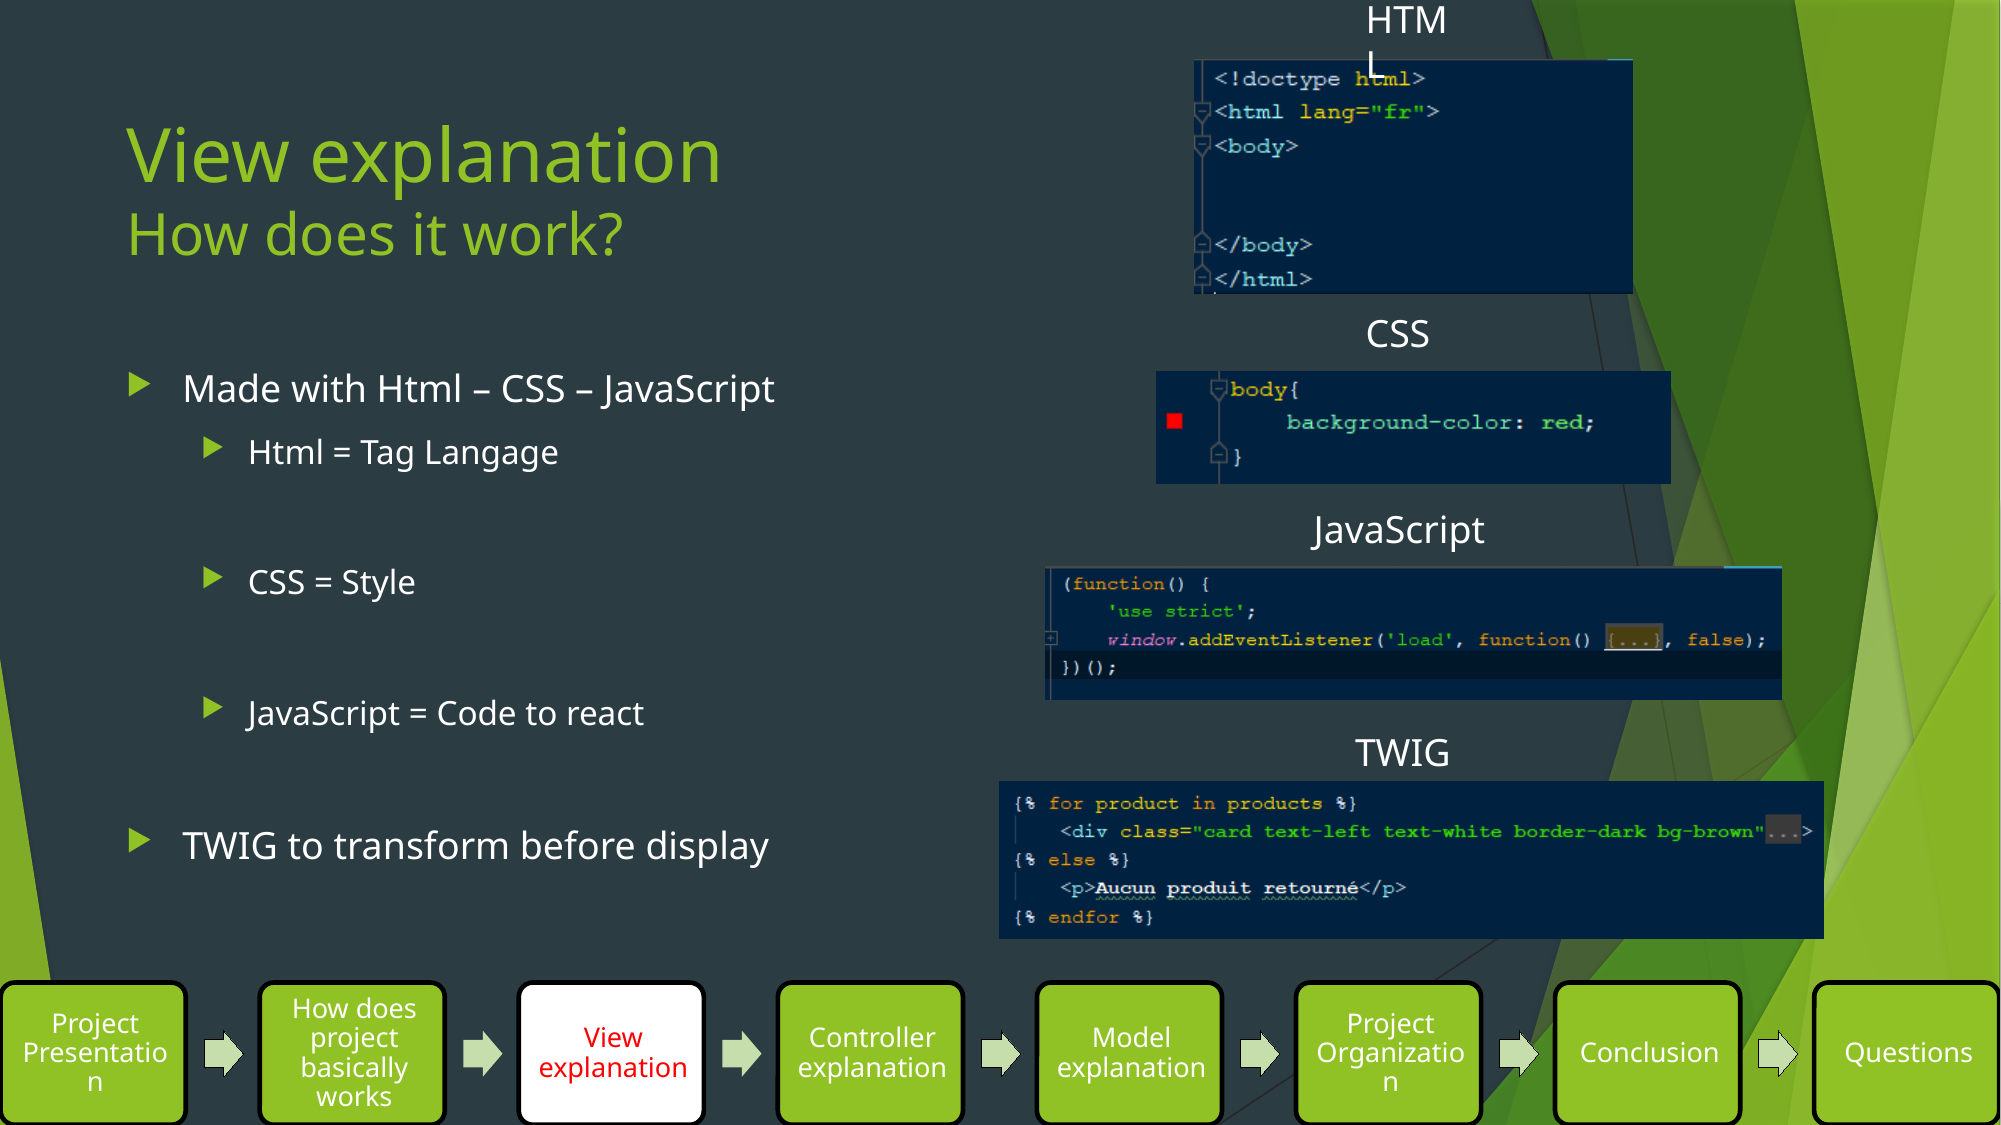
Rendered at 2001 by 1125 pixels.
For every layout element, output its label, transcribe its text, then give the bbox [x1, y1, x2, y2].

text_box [0, 981, 2000, 1125]
text_box CSS [1350, 303, 1477, 363]
picture [1194, 59, 1633, 295]
text_box TWIG [1340, 721, 1470, 780]
title View explanation How does it work? [111, 99, 1522, 317]
picture [1045, 566, 1782, 700]
text_box HTML [1350, 0, 1477, 58]
text_box JavaScript [1299, 498, 1511, 559]
picture [999, 781, 1824, 939]
picture [1156, 370, 1672, 485]
list Made with Html – CSS – JavaScript Html = Tag Langage CSS = Style JavaScript = Code to react TWIG to transform before display [111, 357, 1522, 980]
